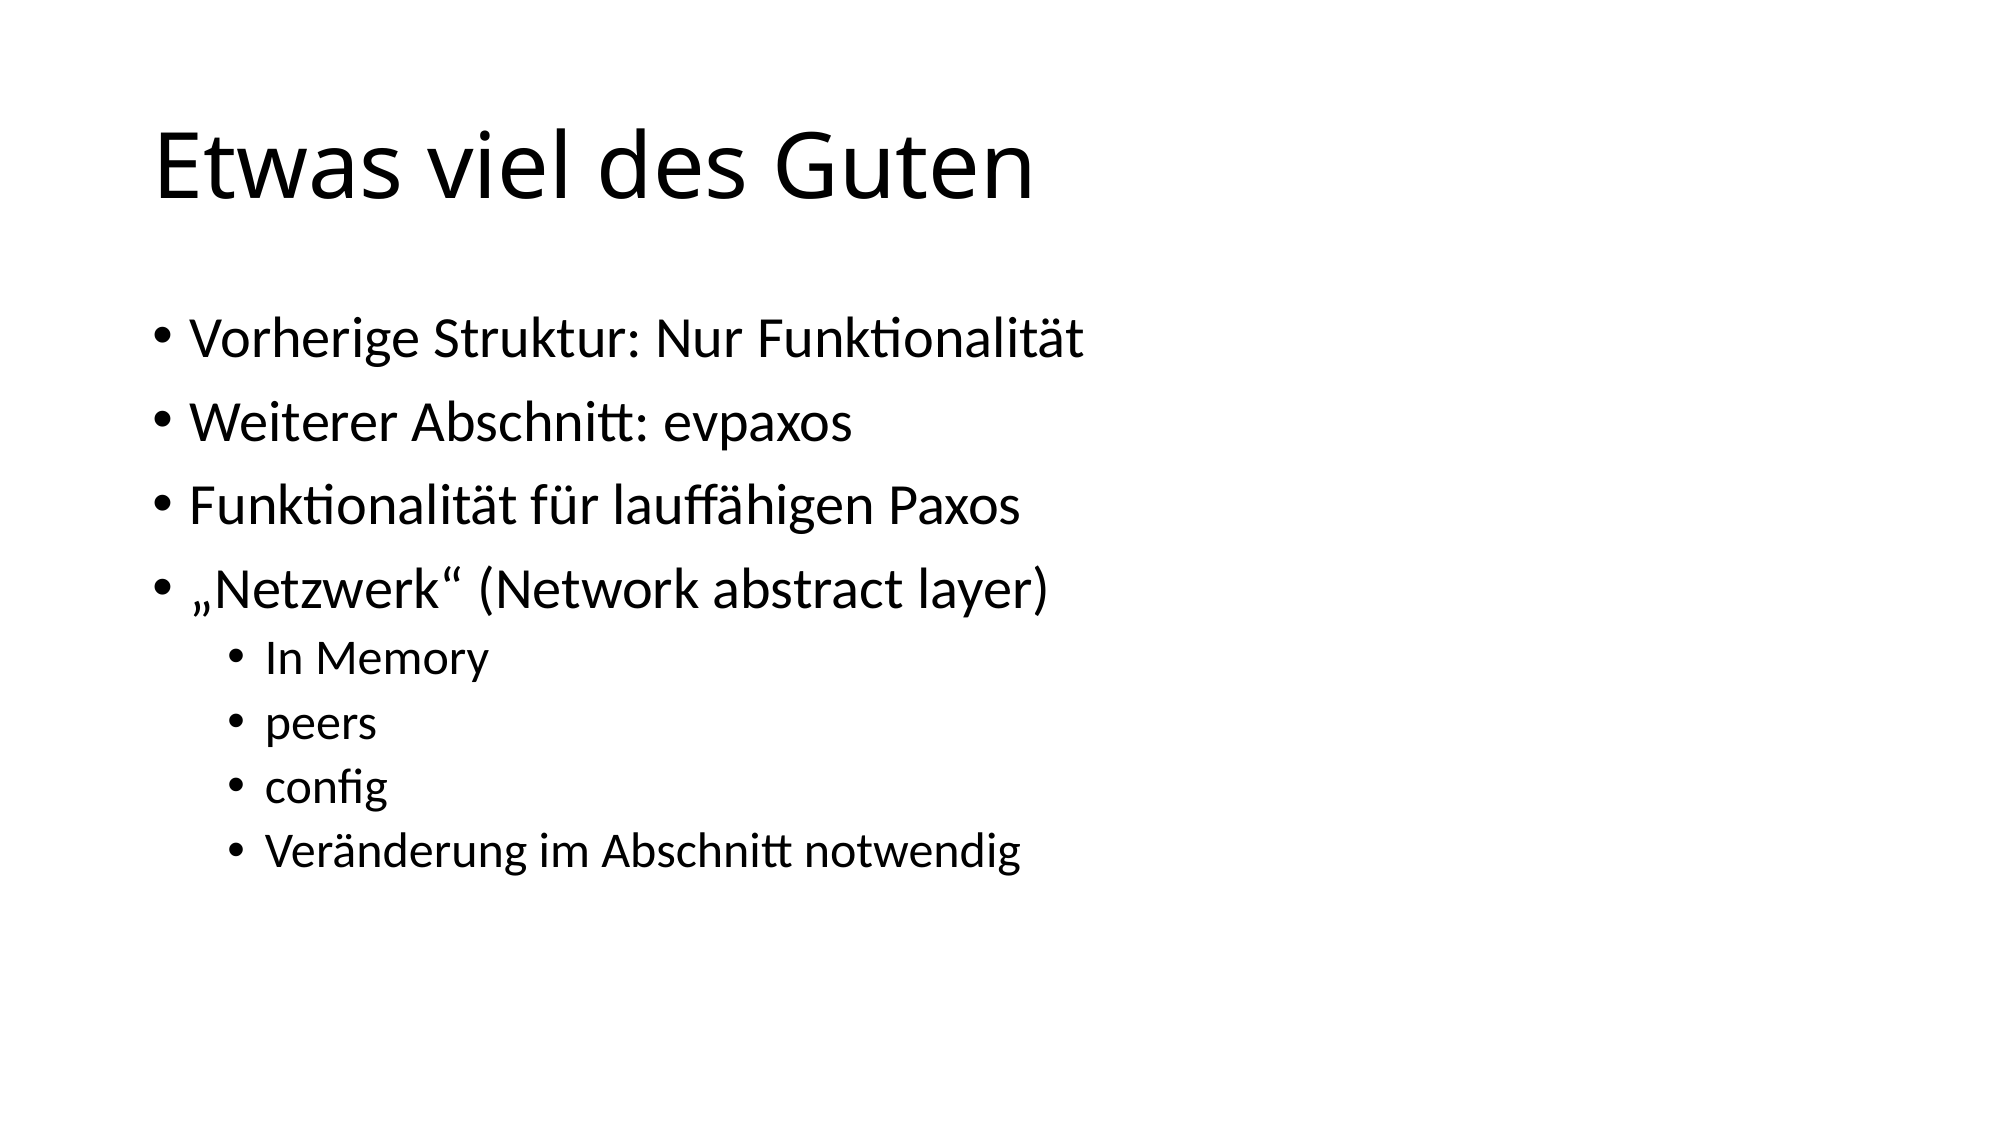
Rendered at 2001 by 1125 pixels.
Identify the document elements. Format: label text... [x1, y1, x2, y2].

title Etwas viel des Guten [137, 59, 1863, 278]
list Vorherige Struktur: Nur Funktionalität Weiterer Abschnitt: evpaxos Funktionalität für lauffähigen Paxos „Netzwerk“ (Network abstract layer) In Memory peers config Veränderung im Abschnitt notwendig [137, 299, 1863, 1014]
